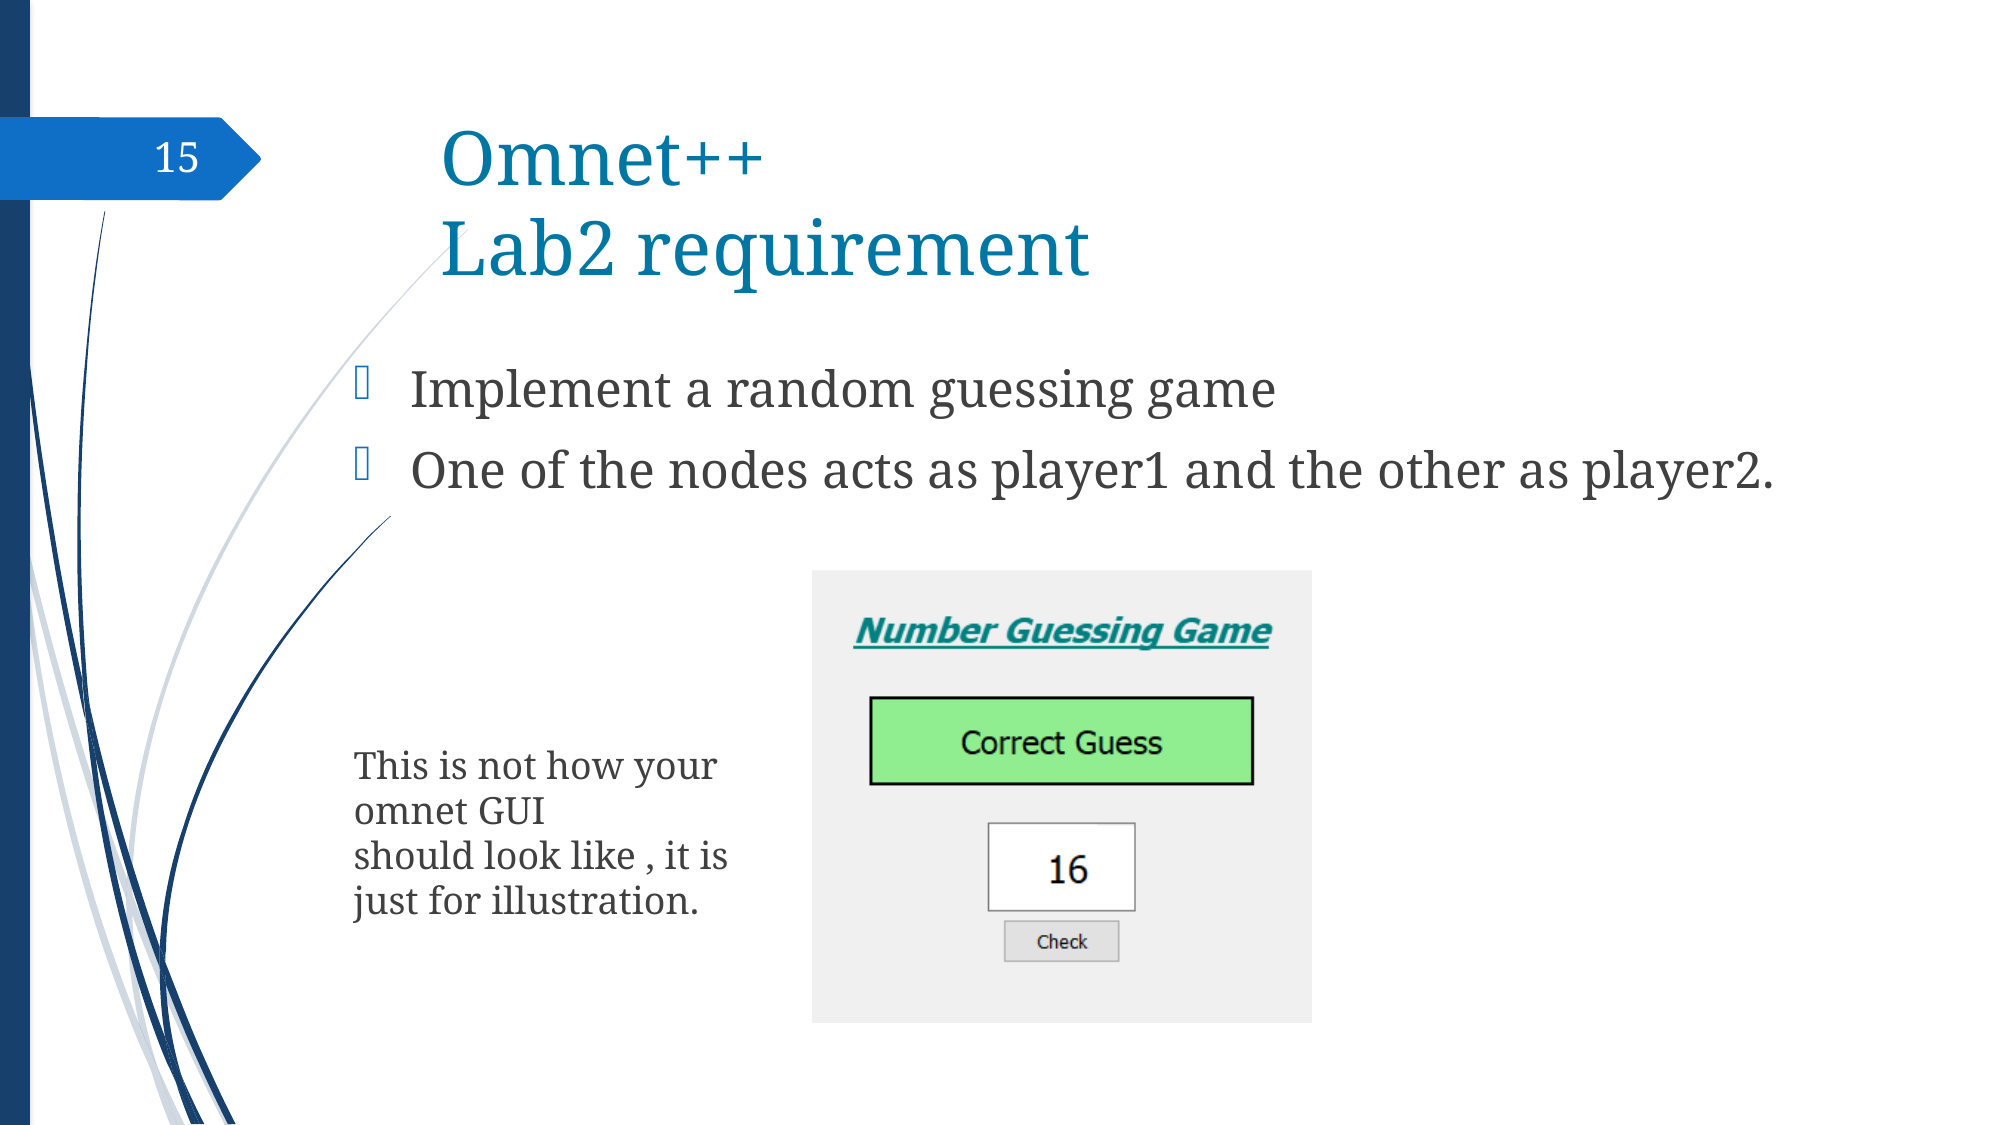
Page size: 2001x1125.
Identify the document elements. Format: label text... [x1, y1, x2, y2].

title Omnet++ Lab2 requirement [425, 102, 1888, 313]
list Implement a random guessing game One of the nodes acts as player1 and the other as player2. [338, 350, 1802, 970]
picture [811, 569, 1313, 1023]
text_box This is not how your omnet GUI should look like , it is just for illustration. [338, 734, 770, 930]
slide_number 15 [87, 129, 216, 190]
